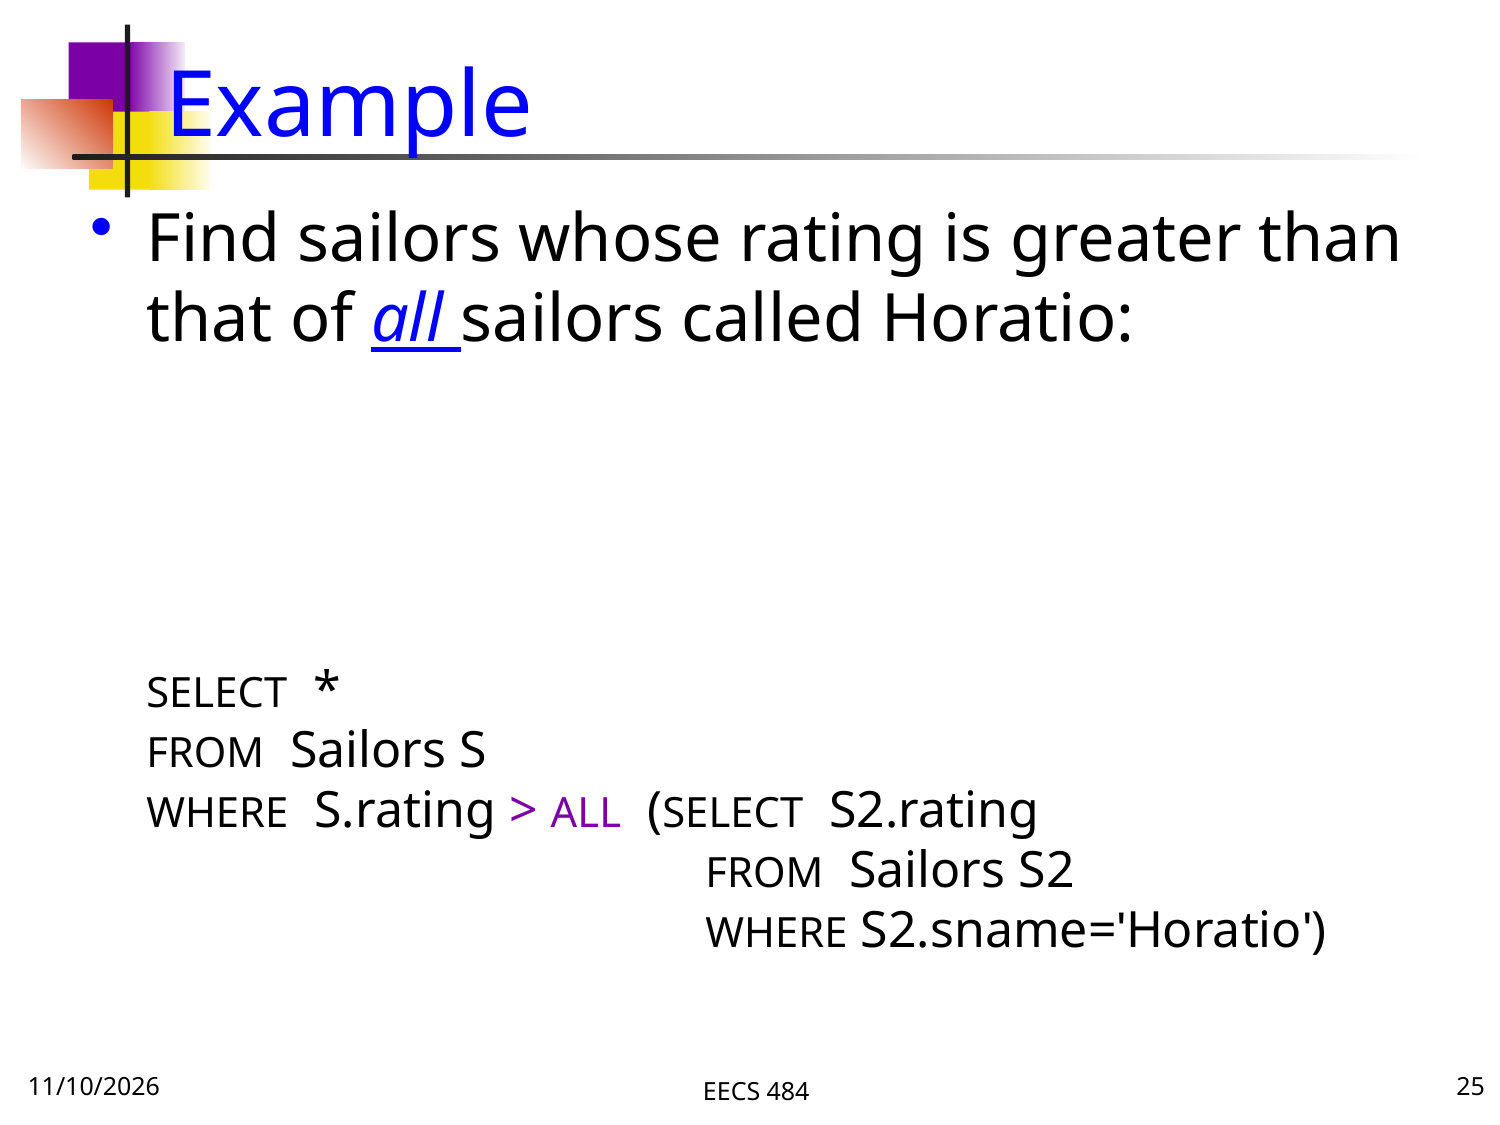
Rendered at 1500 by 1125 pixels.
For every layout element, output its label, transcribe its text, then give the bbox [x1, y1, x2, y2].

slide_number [12, 1037, 325, 1113]
text_box SELECT * FROM Sailors S WHERE S.rating > ALL (SELECT S2.rating FROM Sailors S2 WHERE S2.sname='Horatio') [131, 649, 1342, 965]
slide_number 25 [1187, 1037, 1500, 1113]
list Find sailors whose rating is greater than that of all sailors called Horatio: [75, 187, 1450, 275]
footer EECS 484 [350, 1037, 1163, 1113]
title Example [150, 0, 1475, 163]
